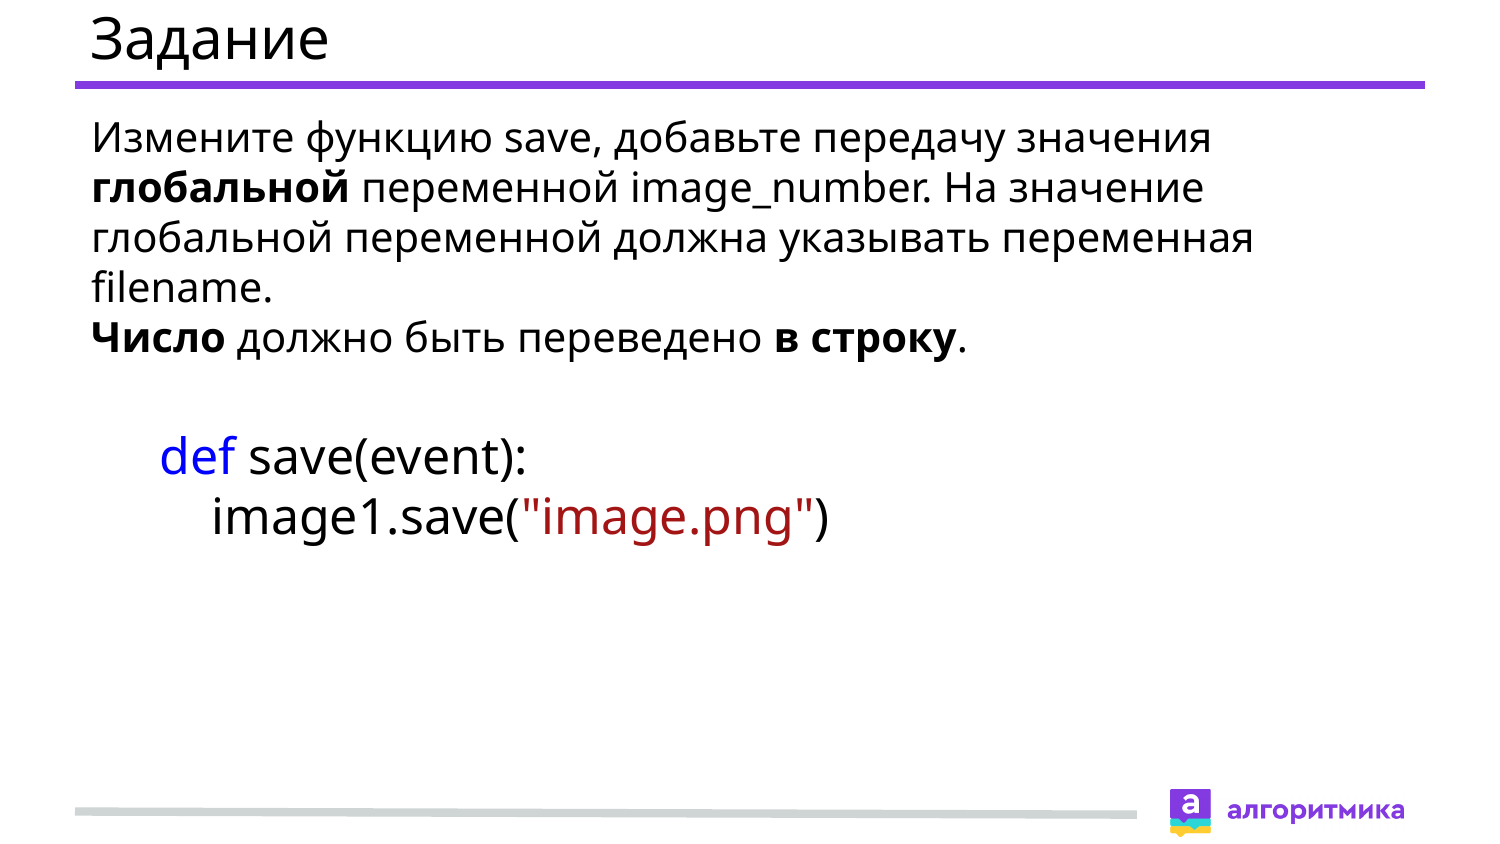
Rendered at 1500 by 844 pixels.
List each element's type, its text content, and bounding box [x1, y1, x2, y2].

list Измените функцию save, добавьте передачу значения глобальной переменной image_number. На значение глобальной переменной должна указывать переменная filename. Число должно быть переведено в строку. [75, 96, 1448, 395]
title Задание [75, 0, 1425, 73]
picture [1170, 789, 1404, 837]
text_box def save(event): image1.save("image.png") [144, 417, 895, 554]
